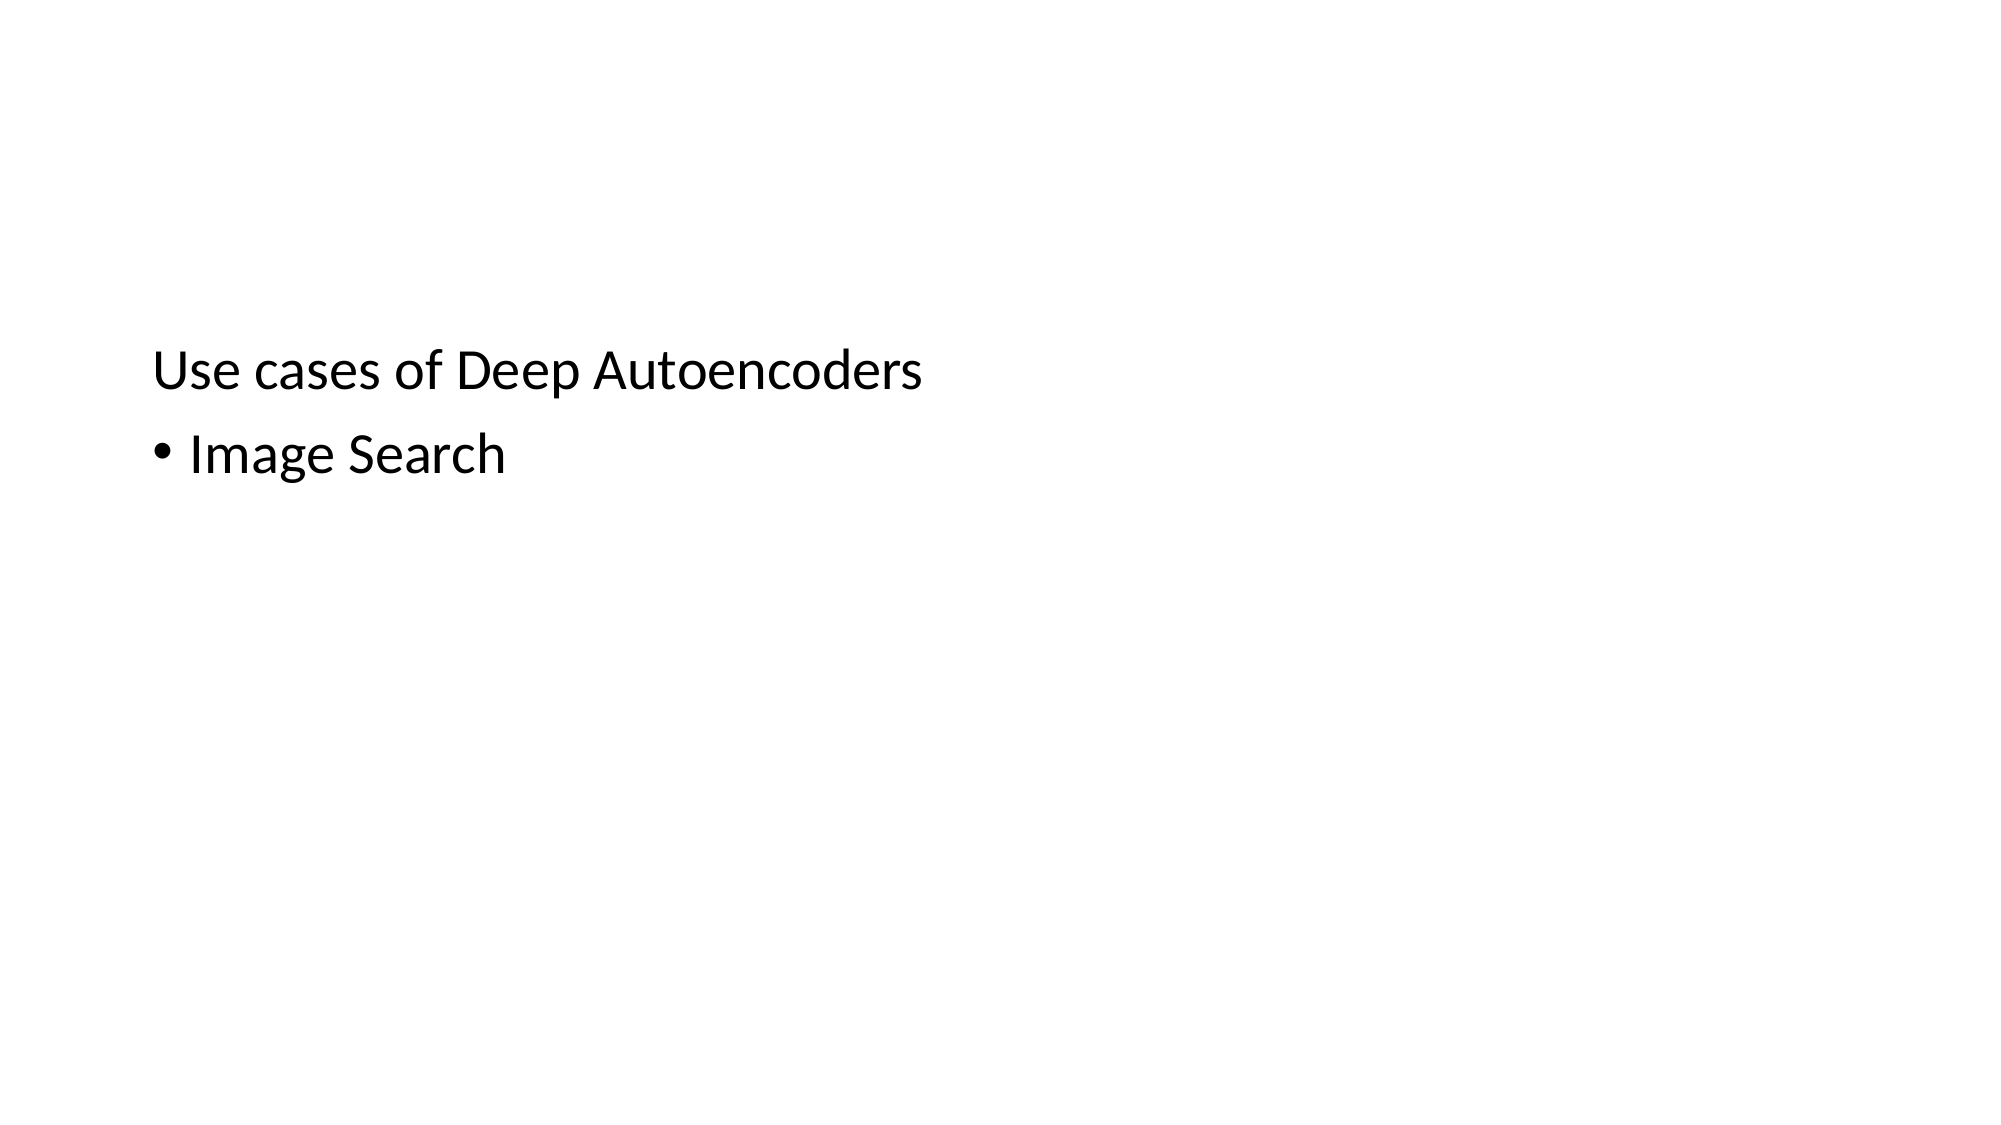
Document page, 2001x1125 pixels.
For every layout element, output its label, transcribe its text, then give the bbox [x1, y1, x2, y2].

list Use cases of Deep Autoencoders Image Search [137, 331, 1863, 1046]
